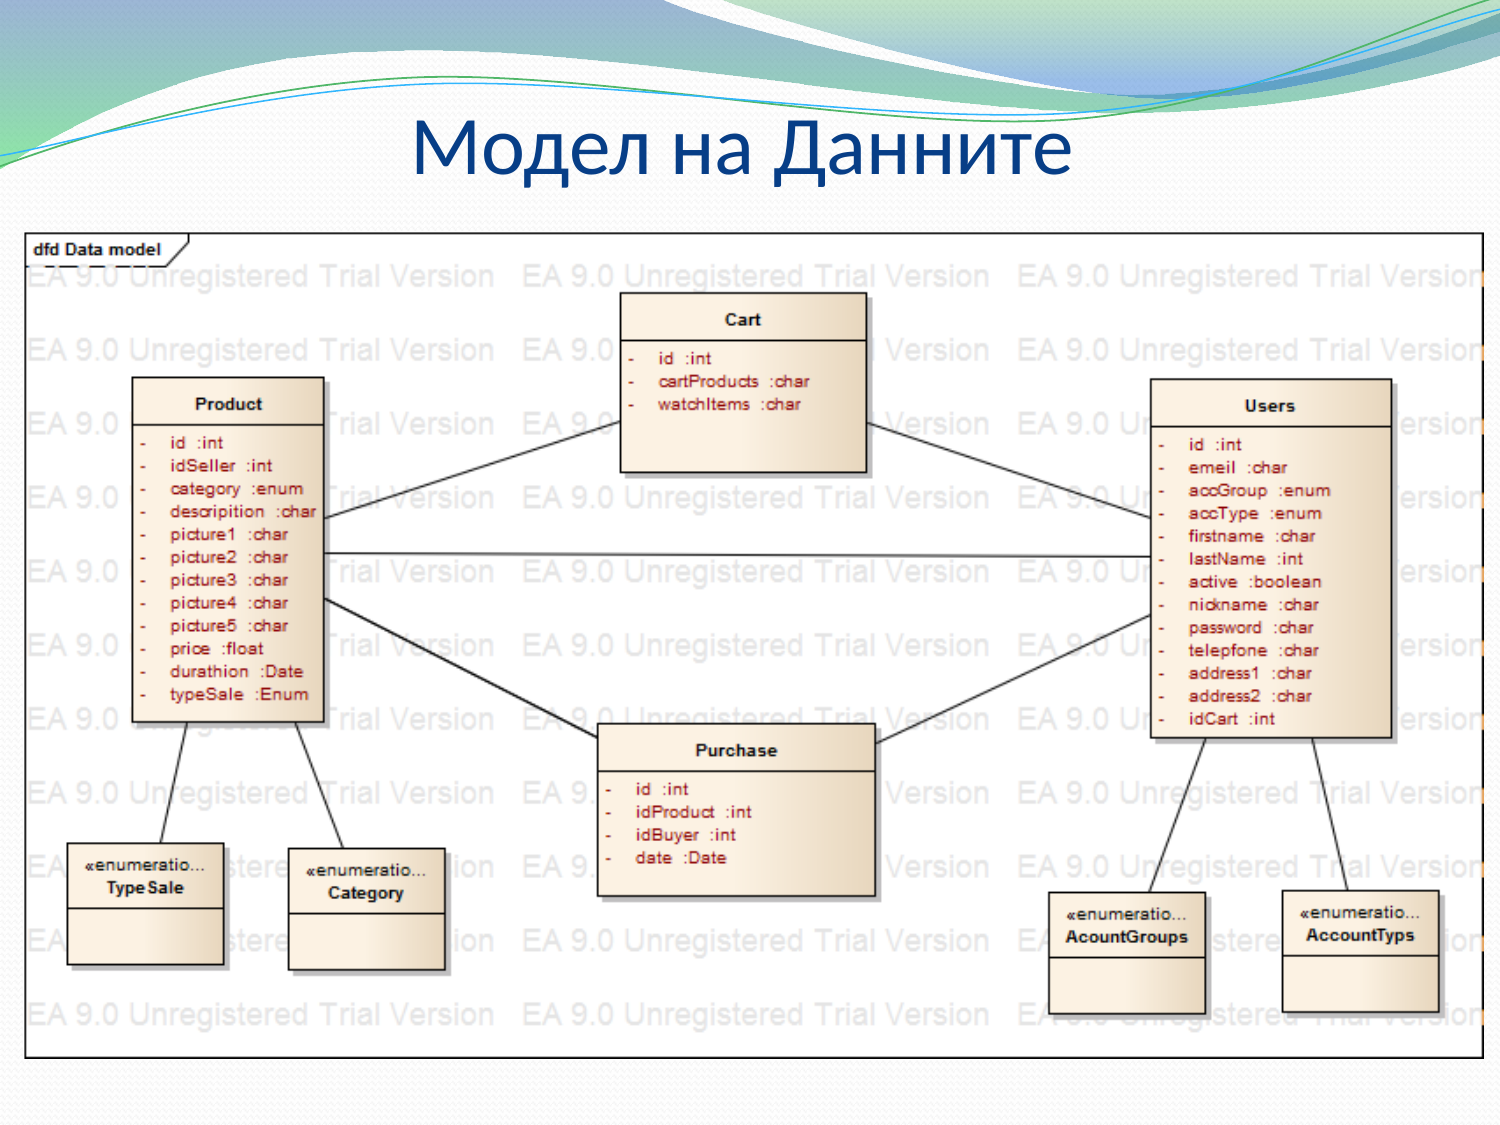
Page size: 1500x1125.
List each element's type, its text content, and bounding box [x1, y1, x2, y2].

title Модел на Данните [76, 3, 1427, 192]
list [22, 231, 1484, 1059]
